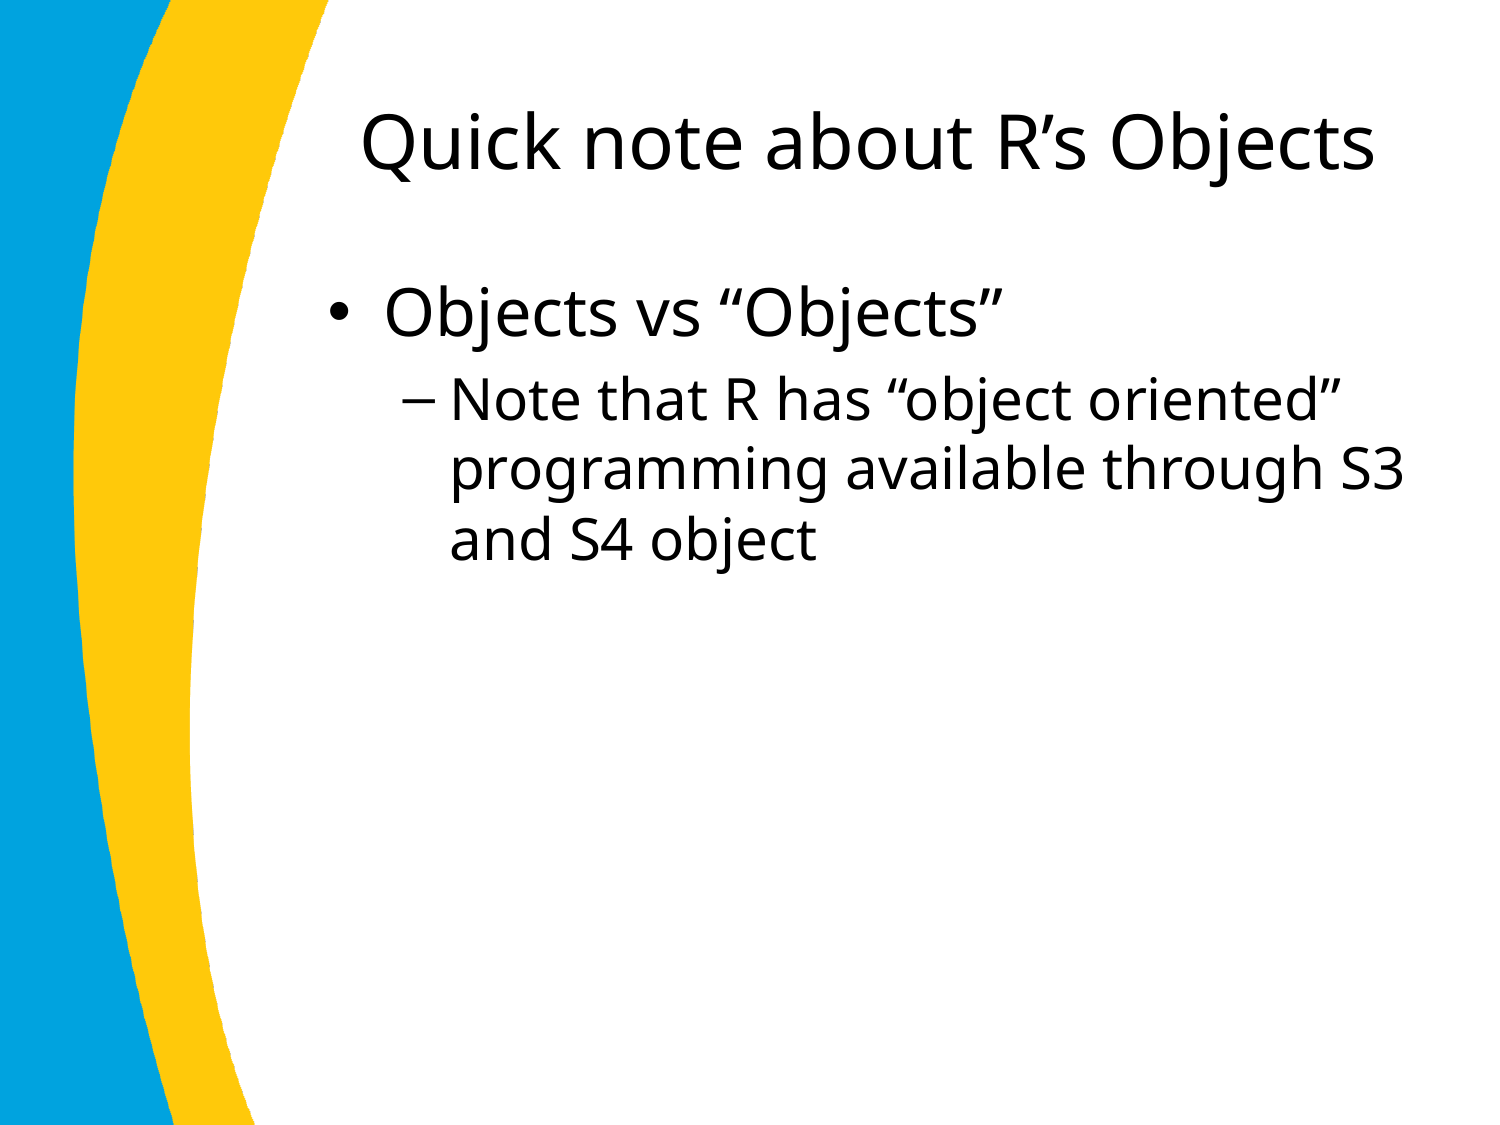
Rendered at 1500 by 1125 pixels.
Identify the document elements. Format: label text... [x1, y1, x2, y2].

title Quick note about R’s Objects [312, 45, 1425, 233]
list Objects vs “Objects” Note that R has “object oriented” programming available through S3 and S4 object [312, 262, 1425, 1005]
picture [74, 0, 329, 1125]
